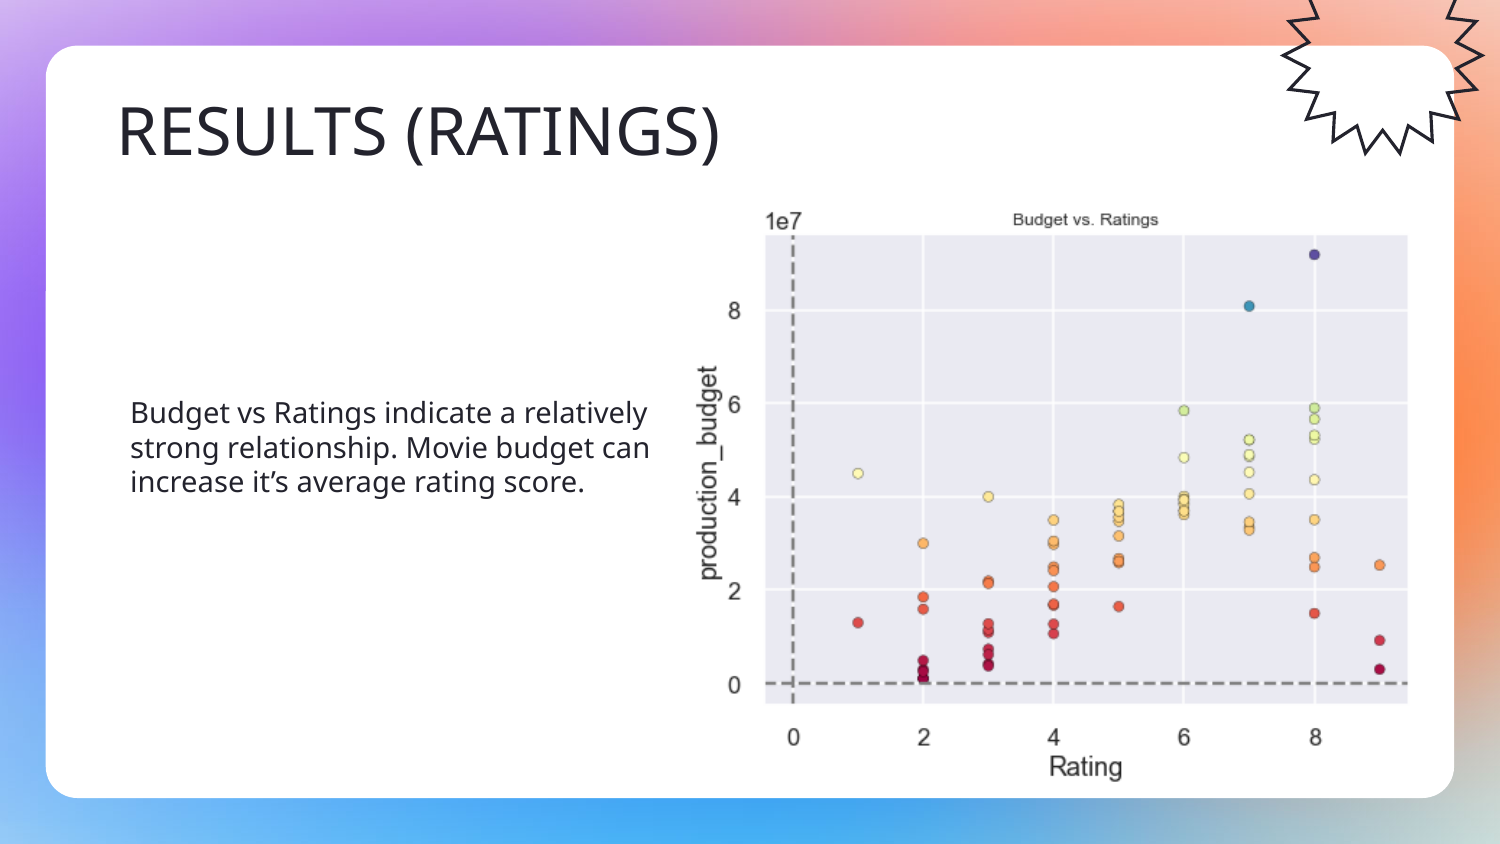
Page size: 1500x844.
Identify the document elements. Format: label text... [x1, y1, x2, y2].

picture [1294, 0, 1477, 67]
text_box RESULTS (RATINGS) [101, 73, 883, 171]
picture [0, 0, 1500, 844]
picture [1454, 70, 1471, 90]
list Budget vs Ratings indicate a relatively strong relationship. Movie budget can increase it’s average rating score. [93, 378, 668, 560]
